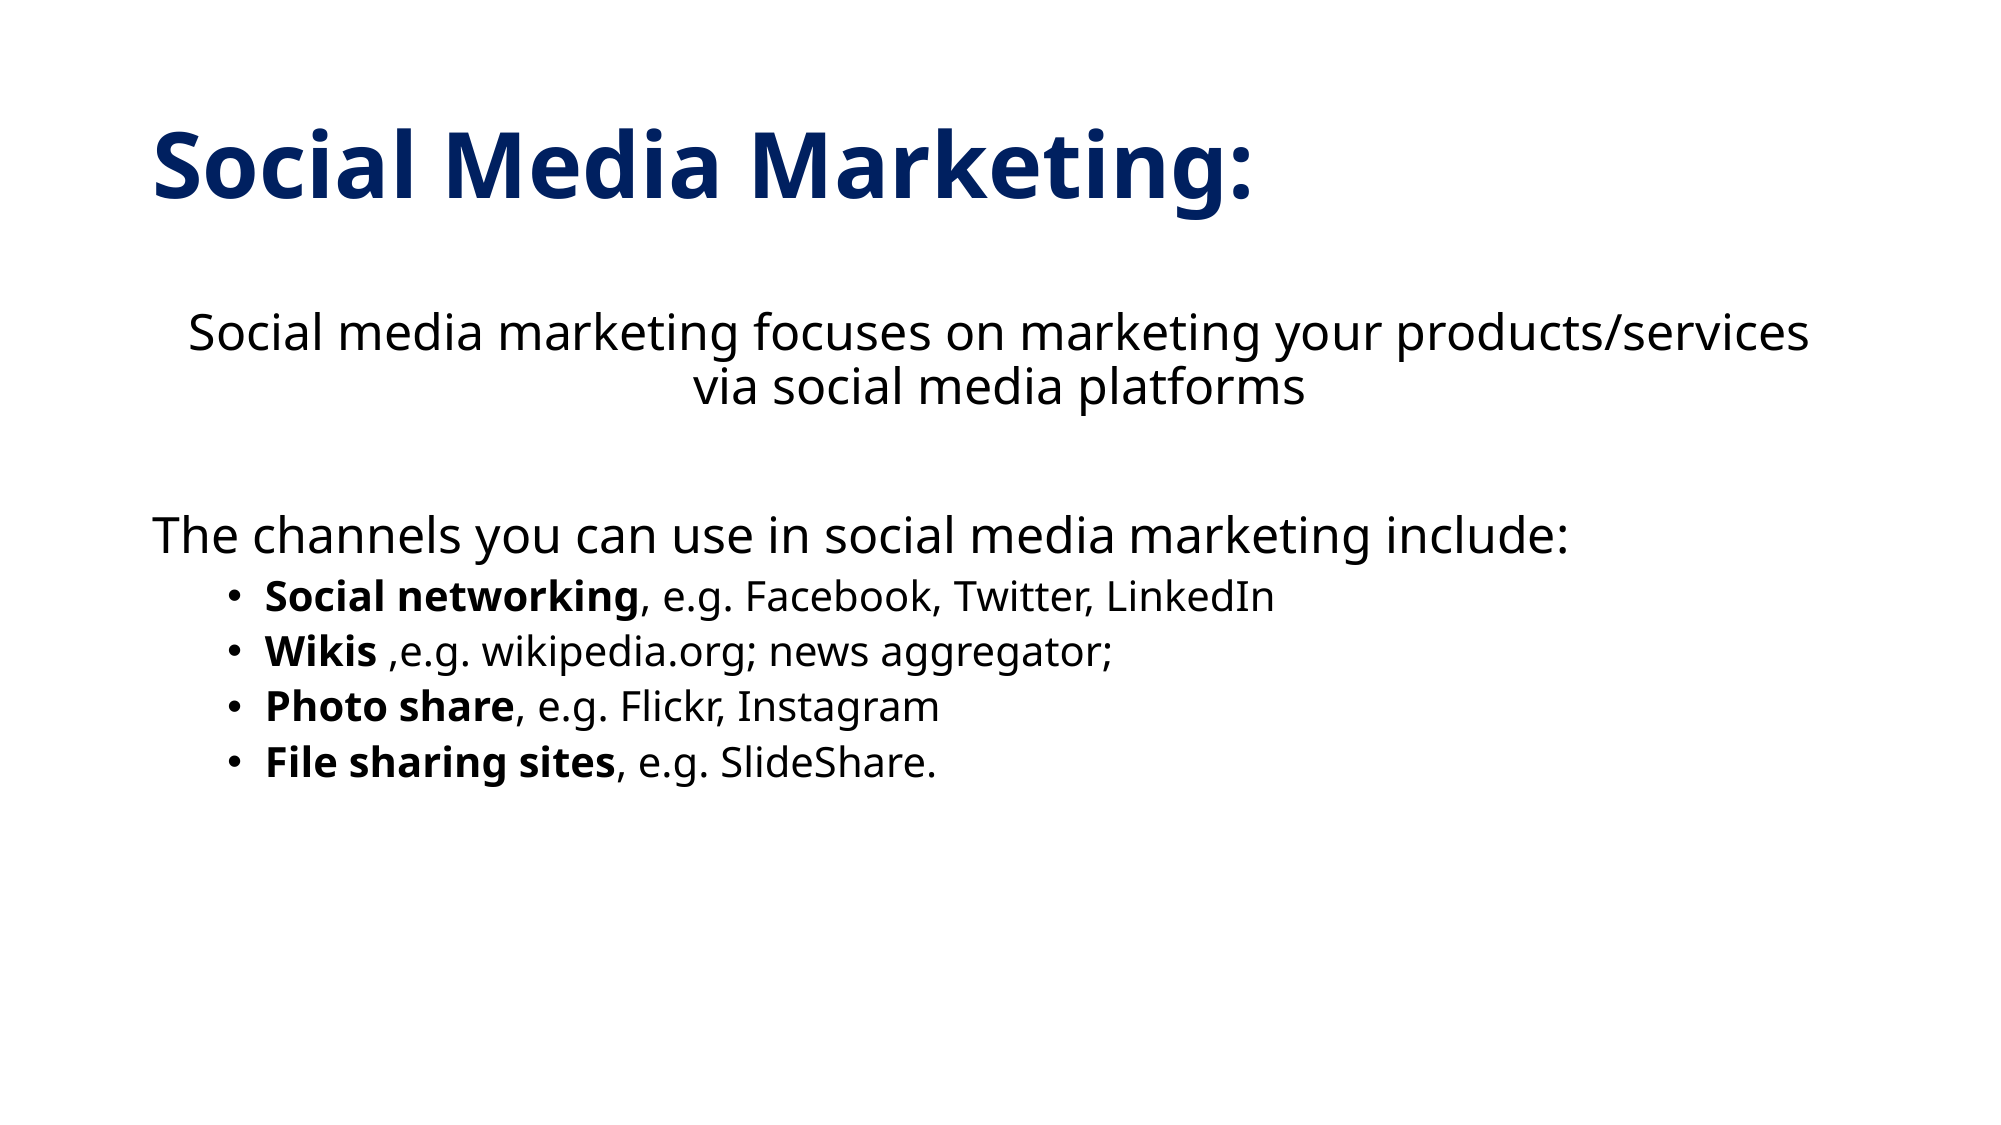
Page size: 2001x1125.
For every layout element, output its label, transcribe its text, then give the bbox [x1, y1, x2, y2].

list Social media marketing focuses on marketing your products/services via social media platforms The channels you can use in social media marketing include: Social networking, e.g. Facebook, Twitter, LinkedIn Wikis ,e.g. wikipedia.org; news aggregator; Photo share, e.g. Flickr, Instagram File sharing sites, e.g. SlideShare. [137, 299, 1863, 1014]
title Social Media Marketing: [137, 59, 1863, 278]
